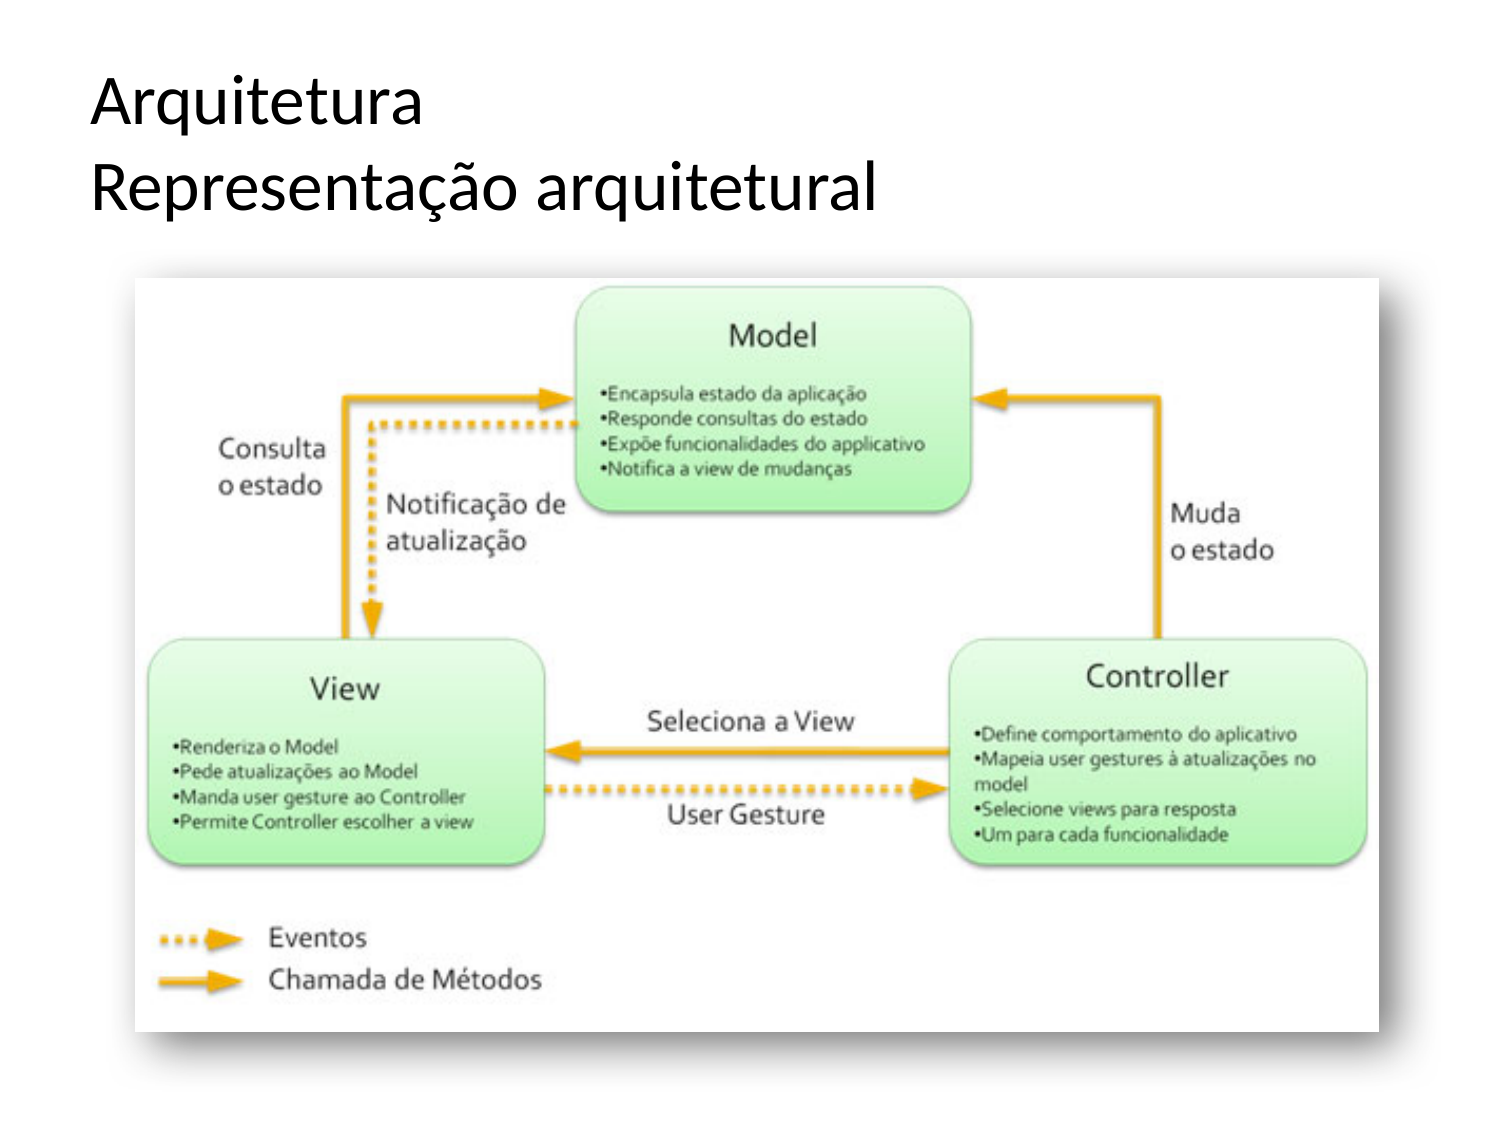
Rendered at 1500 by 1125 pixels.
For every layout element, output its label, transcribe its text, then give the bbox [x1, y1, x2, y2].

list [135, 278, 1380, 1032]
title Arquitetura Representação arquitetural [75, 45, 1425, 233]
